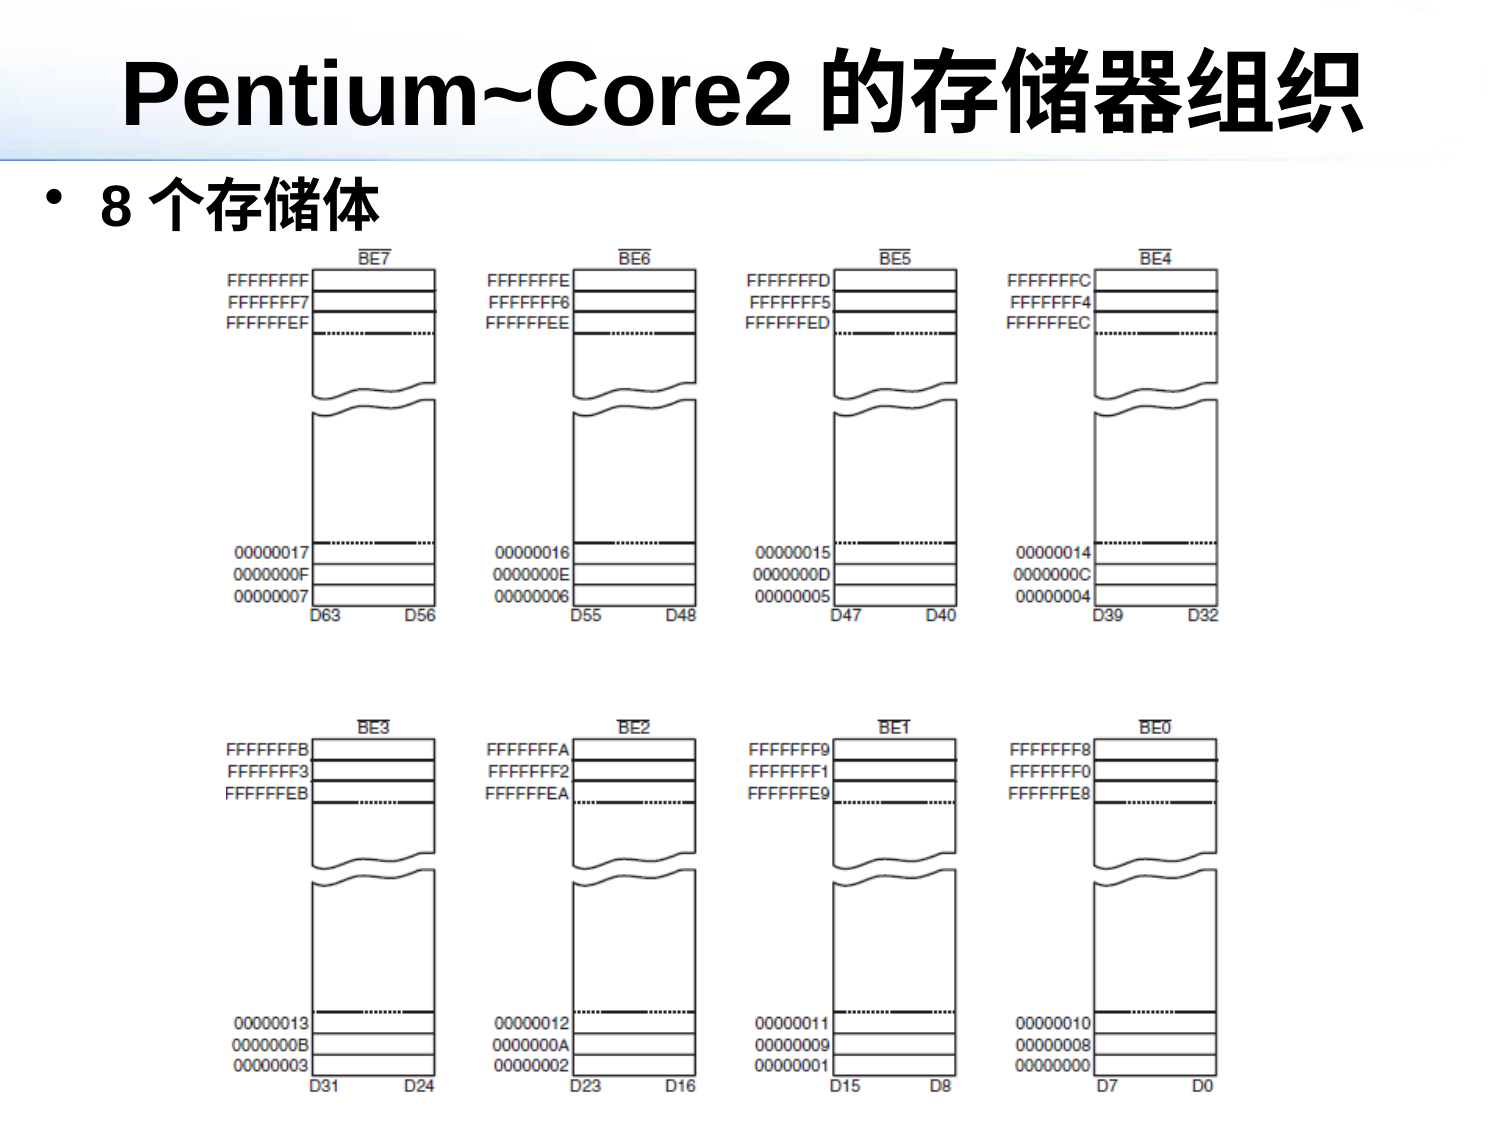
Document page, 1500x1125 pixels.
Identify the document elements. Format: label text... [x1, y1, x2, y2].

list 8个存储体 [29, 160, 1459, 244]
title Pentium~Core2的存储器组织 [29, 31, 1459, 147]
picture [226, 243, 1236, 1104]
picture [0, 0, 1500, 161]
